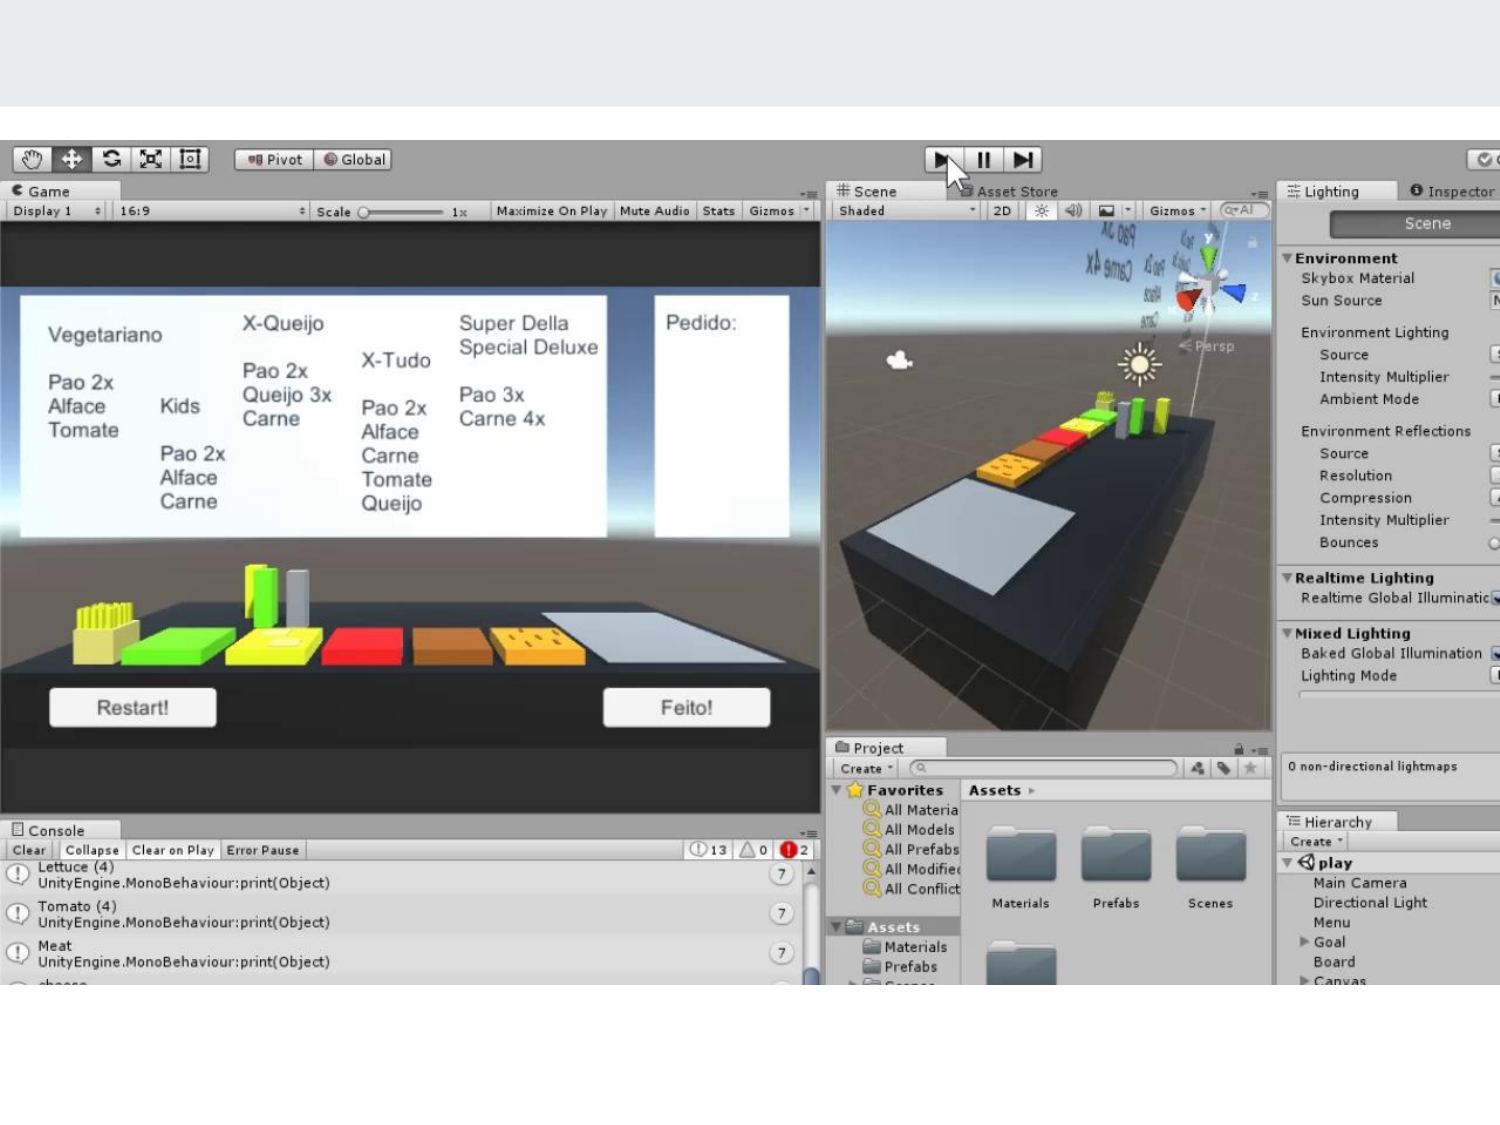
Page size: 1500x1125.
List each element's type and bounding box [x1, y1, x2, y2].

picture [0, 140, 1500, 985]
